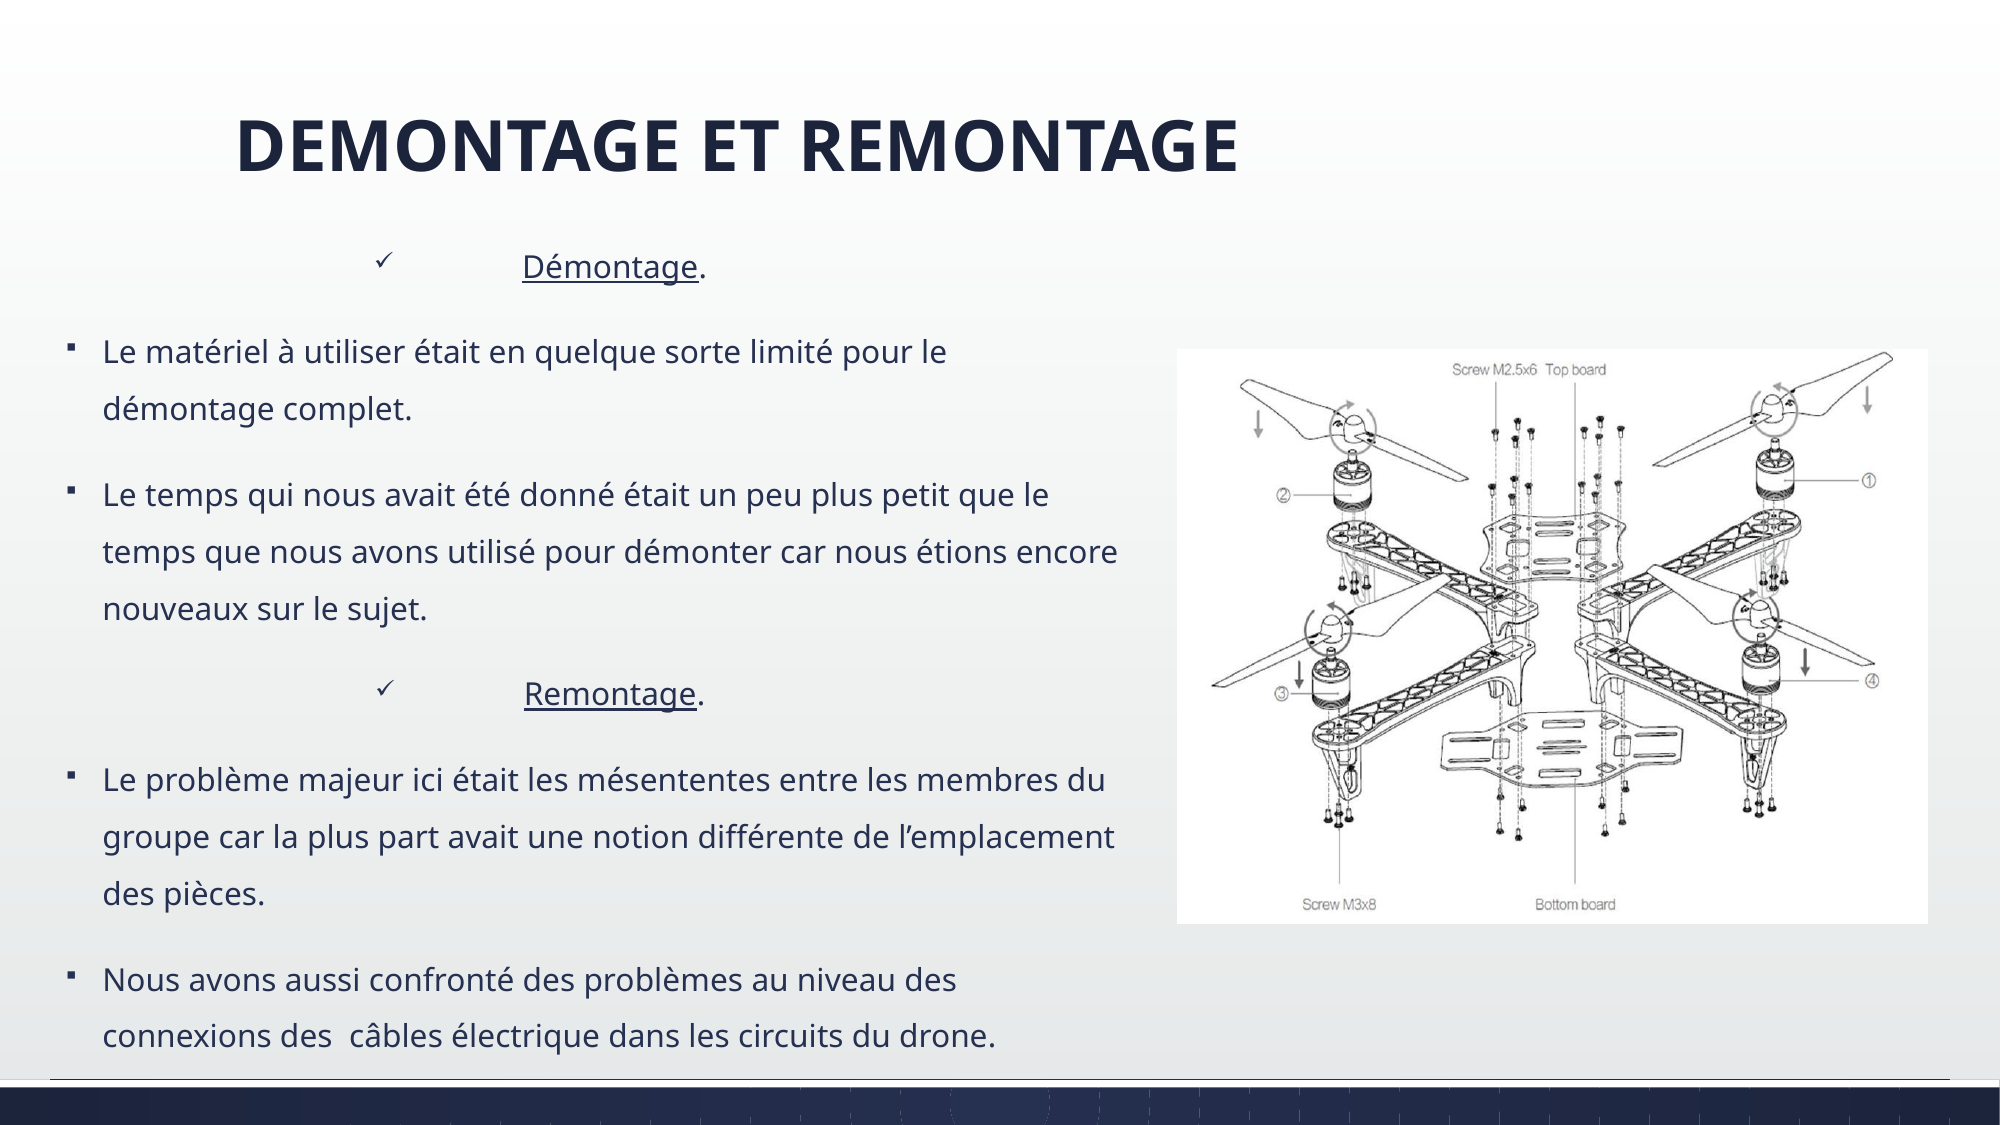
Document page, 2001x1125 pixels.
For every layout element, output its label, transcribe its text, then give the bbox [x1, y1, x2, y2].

title DEMONTAGE ET REMONTAGE [219, 76, 1780, 279]
list Démontage. Le matériel à utiliser était en quelque sorte limité pour le démontage complet. Le temps qui nous avait été donné était un peu plus petit que le temps que nous avons utilisé pour démonter car nous étions encore nouveaux sur le sujet. Remontage. Le problème majeur ici était les mésententes entre les membres du groupe car la plus part avait une notion différente de l’emplacement des pièces. Nous avons aussi confronté des problèmes au niveau des connexions des câbles électrique dans les circuits du drone. [43, 219, 1142, 1071]
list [1177, 349, 1928, 925]
